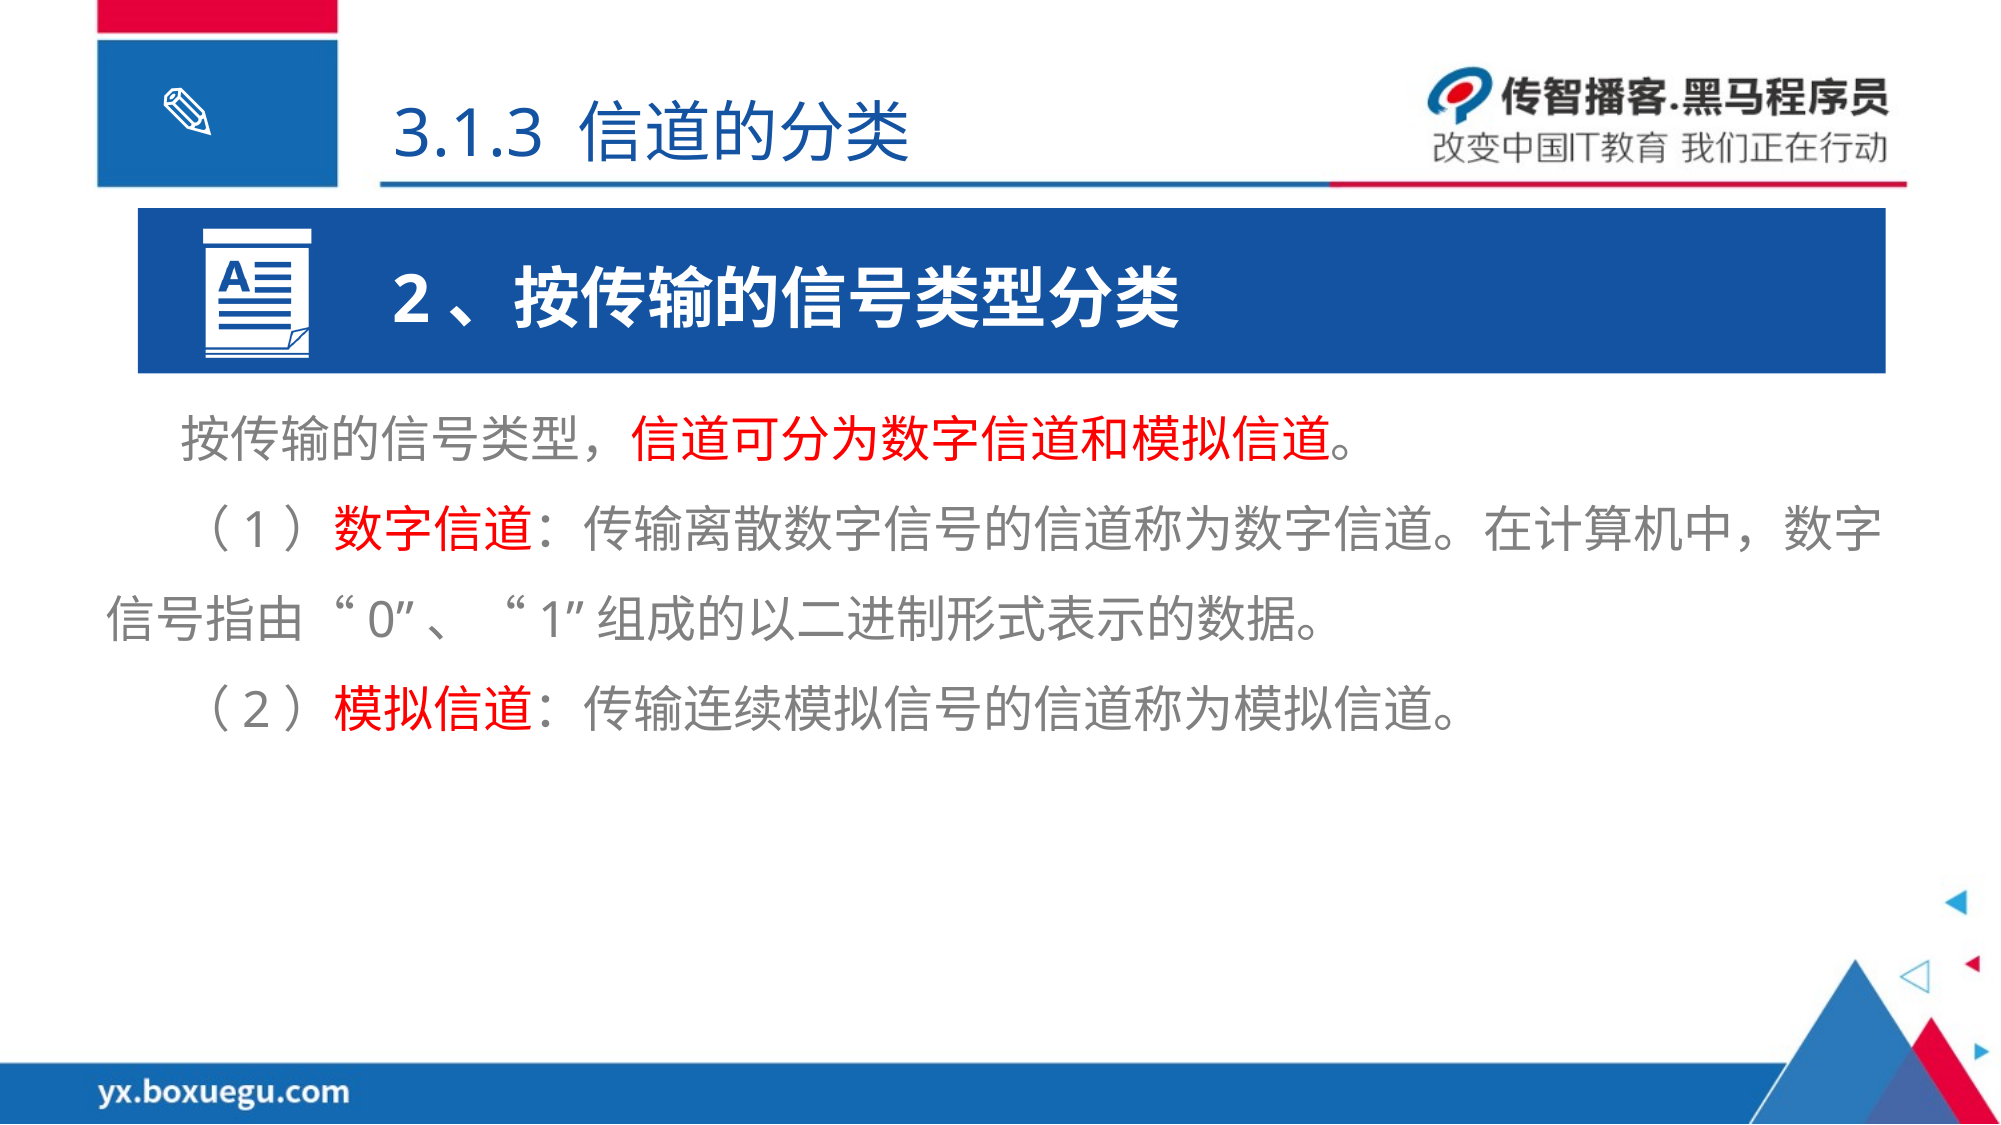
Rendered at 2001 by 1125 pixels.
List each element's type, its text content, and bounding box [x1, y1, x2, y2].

text_box 按传输的信号类型，信道可分为数字信道和模拟信道。 （1）数字信道：传输离散数字信号的信道称为数字信道。在计算机中，数字信号指由“0”、“1”组成的以二进制形式表示的数据。 （2）模拟信道：传输连续模拟信号的信道称为模拟信道。 [91, 370, 1905, 746]
picture [0, 0, 2000, 1124]
text_box 3.1.3 信道的分类 [379, 82, 1230, 177]
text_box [137, 208, 1886, 374]
